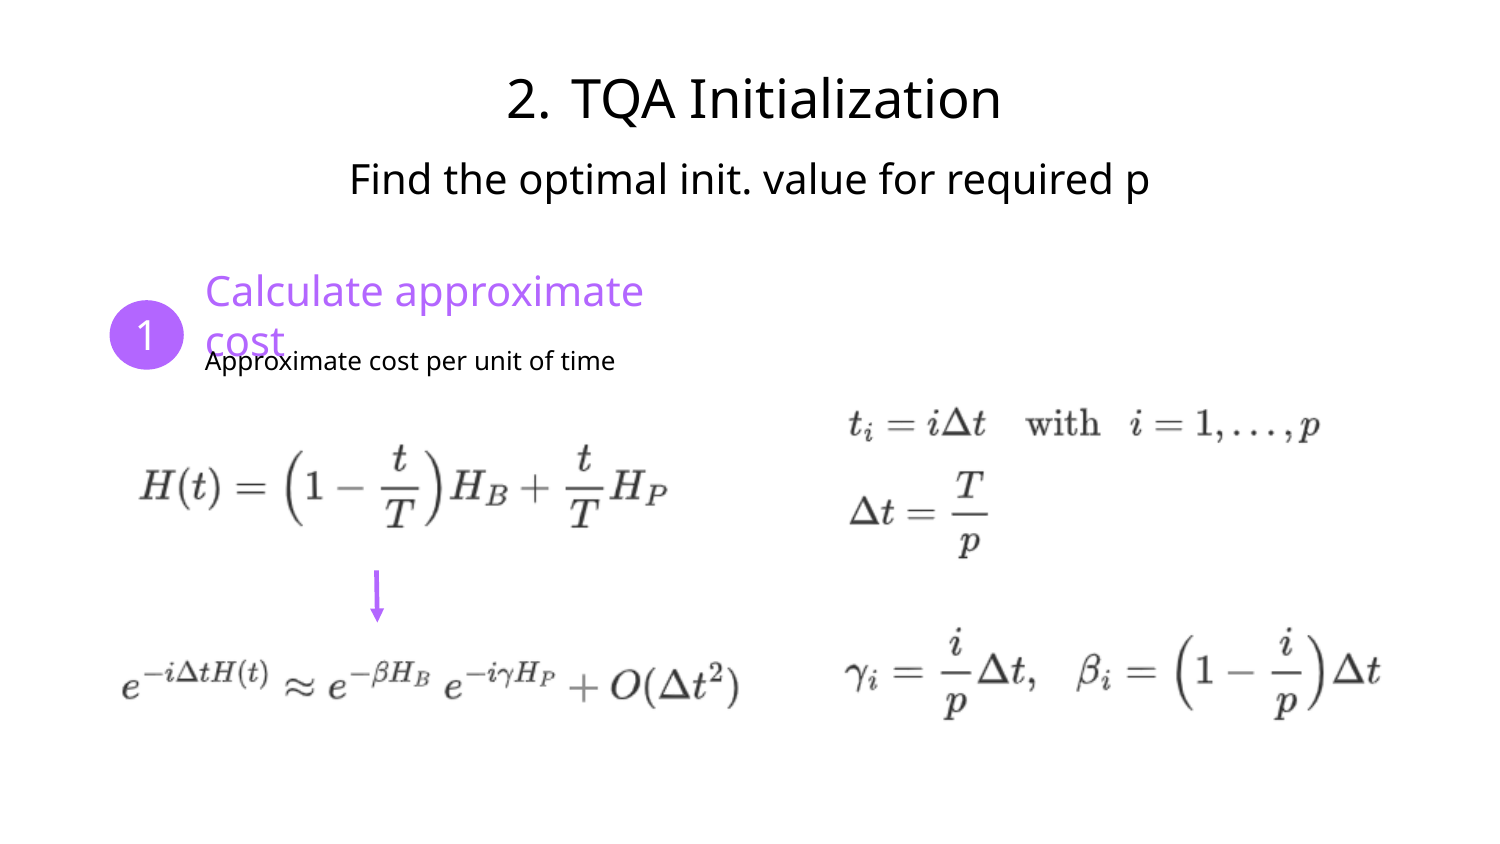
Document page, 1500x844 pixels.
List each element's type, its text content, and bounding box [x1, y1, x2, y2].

picture [817, 375, 1417, 764]
text_box Find the optimal init. value for required p [329, 149, 1171, 206]
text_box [109, 286, 737, 381]
picture [76, 404, 678, 582]
title TQA Initialization [329, 49, 1171, 144]
picture [89, 619, 757, 732]
